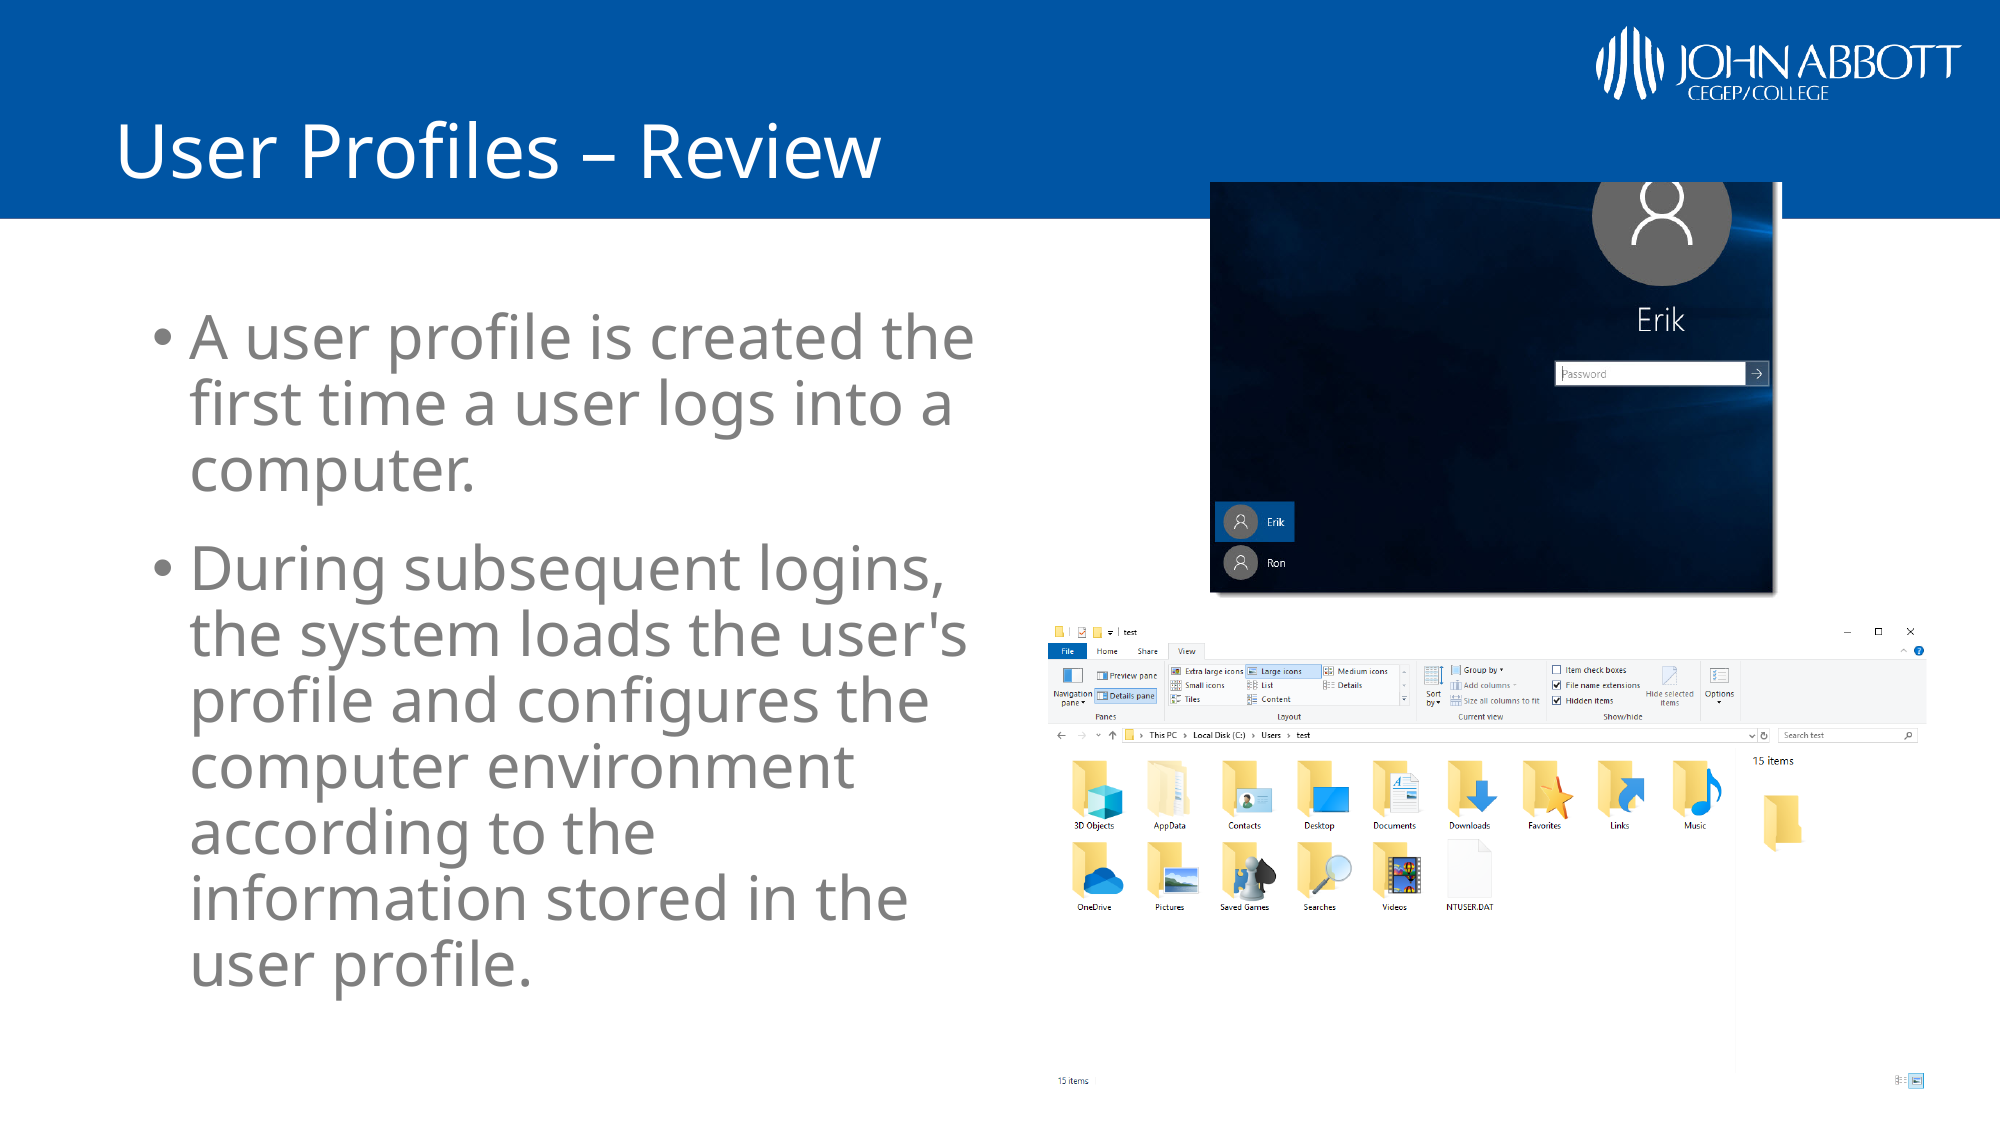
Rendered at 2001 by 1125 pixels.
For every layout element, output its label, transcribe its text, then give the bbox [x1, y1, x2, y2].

list A user profile is created the first time a user logs into a computer. During subsequent logins, the system loads the user's profile and configures the computer environment according to the information stored in the user profile. [137, 299, 1024, 1014]
picture [1209, 182, 1783, 603]
picture [1047, 621, 1927, 1090]
title User Profiles – Review [99, 0, 1863, 202]
picture [1863, 26, 1962, 100]
